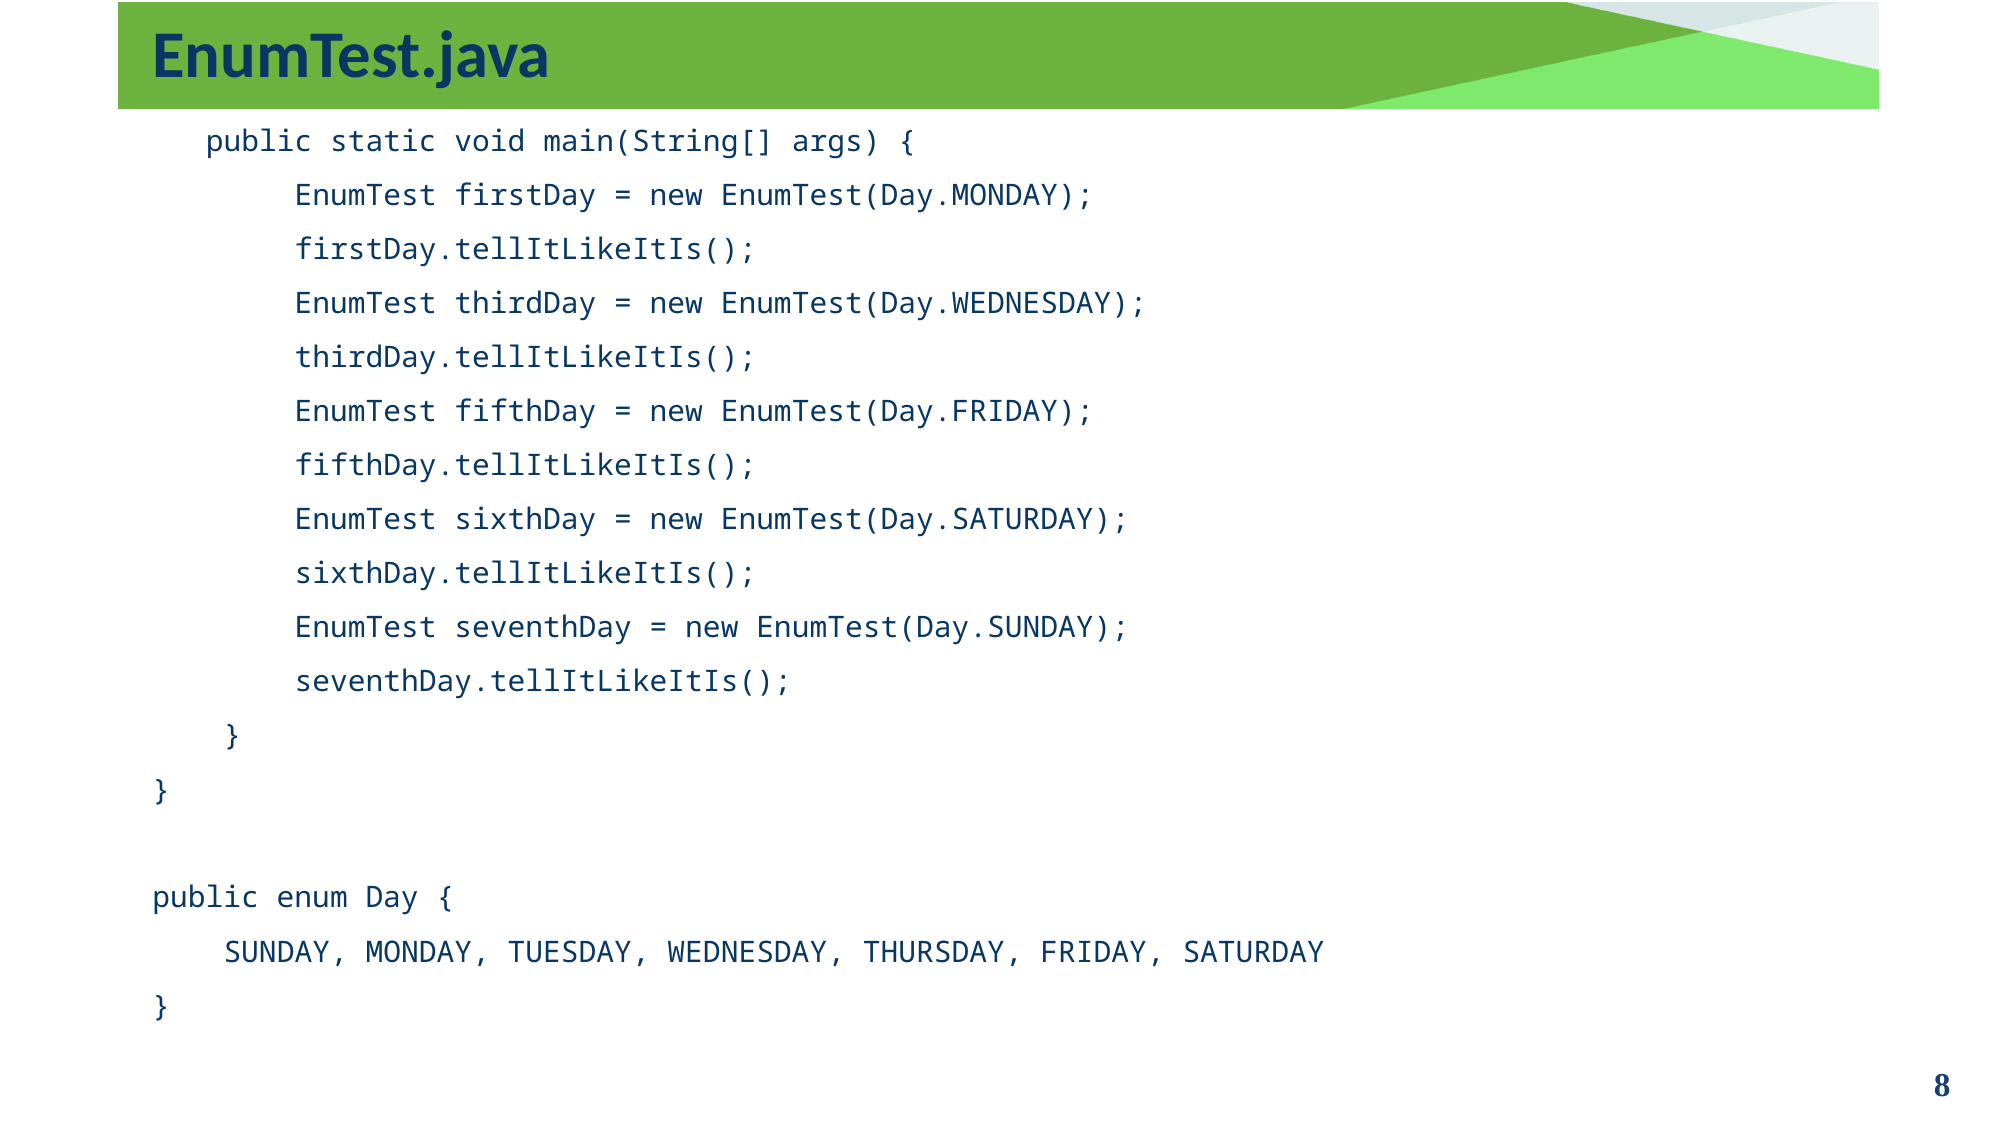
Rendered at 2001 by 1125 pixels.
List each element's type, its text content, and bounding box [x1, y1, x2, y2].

title EnumTest.java [137, 10, 1863, 102]
picture [118, 2, 1879, 109]
list public static void main(String[] args) { EnumTest firstDay = new EnumTest(Day.MONDAY); firstDay.tellItLikeItIs(); EnumTest thirdDay = new EnumTest(Day.WEDNESDAY); thirdDay.tellItLikeItIs(); EnumTest fifthDay = new EnumTest(Day.FRIDAY); fifthDay.tellItLikeItIs(); EnumTest sixthDay = new EnumTest(Day.SATURDAY); sixthDay.tellItLikeItIs(); EnumTest seventhDay = new EnumTest(Day.SUNDAY); seventhDay.tellItLikeItIs(); } } public enum Day { SUNDAY, MONDAY, TUESDAY, WEDNESDAY, THURSDAY, FRIDAY, SATURDAY } [137, 114, 1863, 1036]
slide_number 8 [1862, 1053, 1966, 1114]
